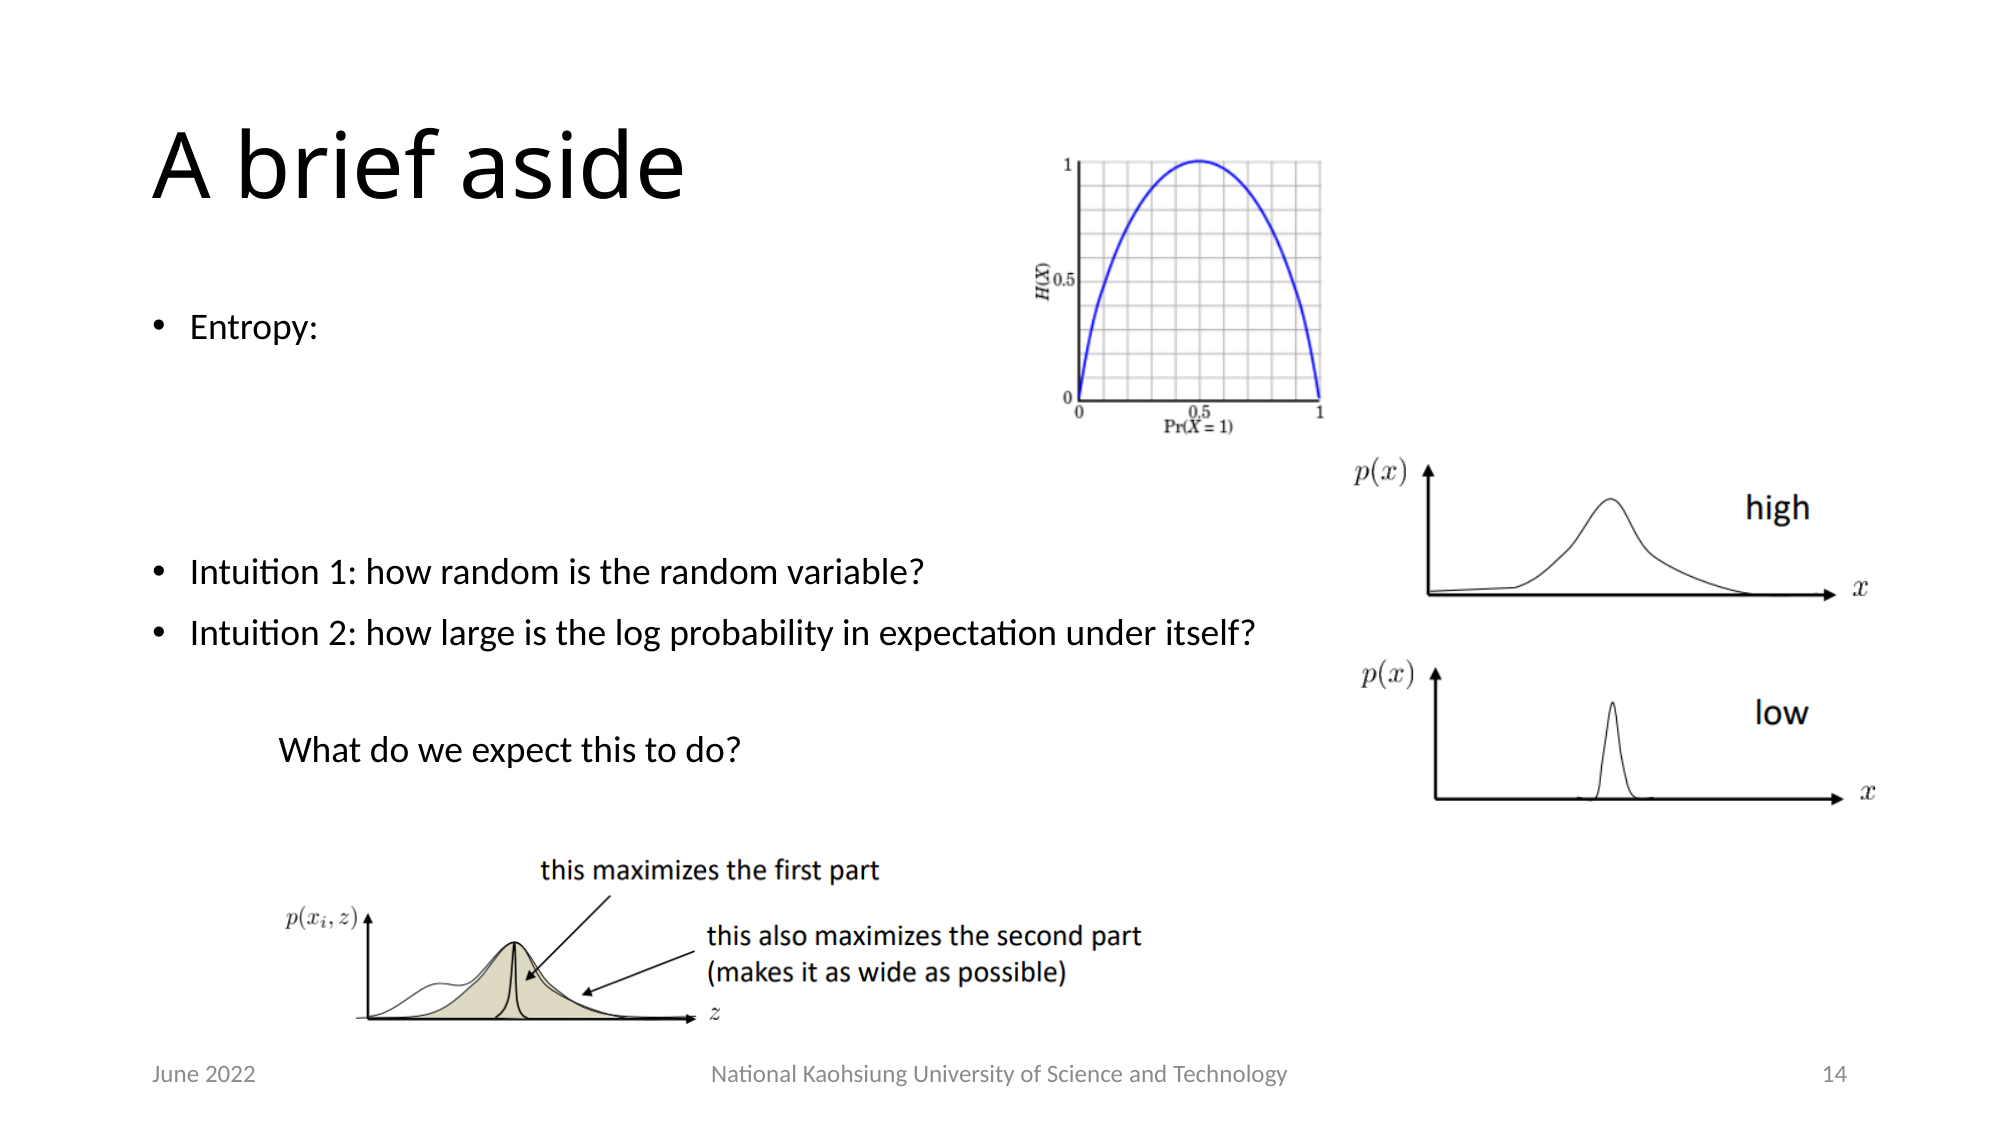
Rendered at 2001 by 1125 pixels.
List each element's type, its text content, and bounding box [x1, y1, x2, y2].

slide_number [137, 1042, 588, 1103]
picture [999, 132, 1889, 620]
picture [249, 833, 1162, 1043]
slide_number 14 [1412, 1042, 1863, 1103]
footer National Kaohsiung University of Science and Technology [662, 1042, 1338, 1103]
picture [1348, 649, 1889, 821]
title A brief aside [137, 59, 1863, 278]
